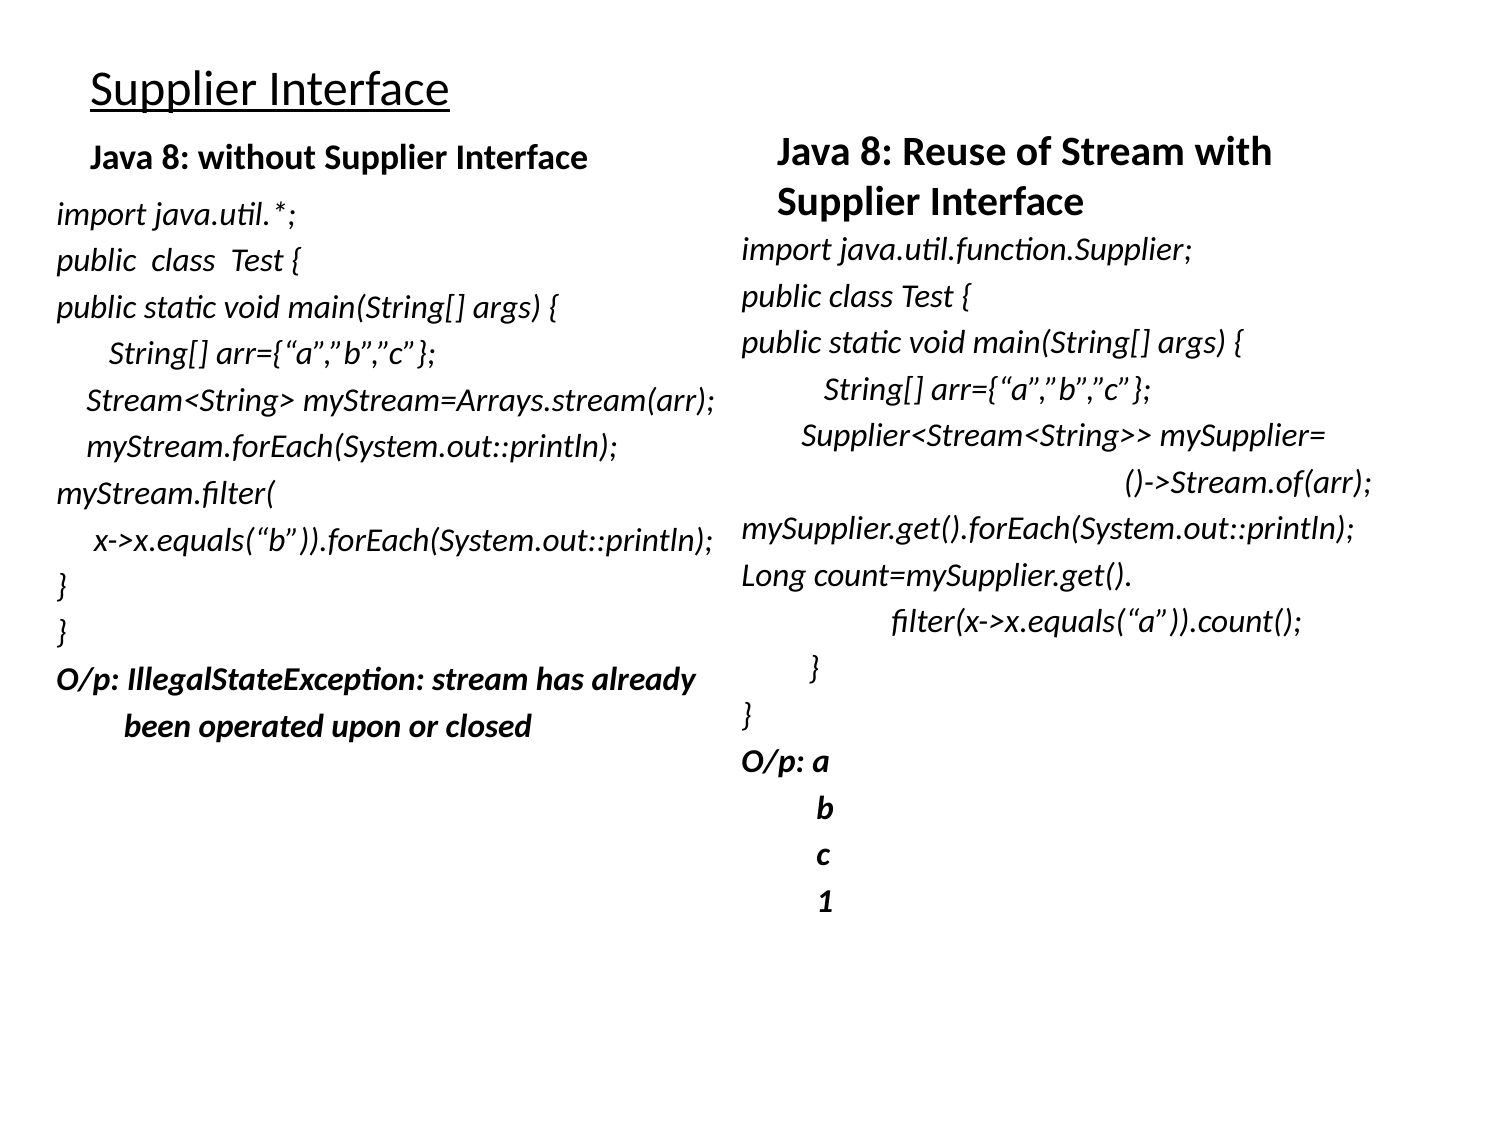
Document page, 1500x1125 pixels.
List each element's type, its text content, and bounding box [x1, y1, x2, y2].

list Java 8: Reuse of Stream with Supplier Interface [761, 137, 1425, 219]
title Supplier Interface [75, 45, 1425, 126]
list import java.util.*; public class Test { public static void main(String[] args) { String[] arr={“a”,”b”,”c”}; Stream<String> myStream=Arrays.stream(arr); myStream.forEach(System.out::println); myStream.filter( x->x.equals(“b”)).forEach(System.out::println); } } O/p: IllegalStateException: stream has already been operated upon or closed [41, 184, 738, 1005]
list import java.util.function.Supplier; public class Test { public static void main(String[] args) { String[] arr={“a”,”b”,”c”}; Supplier<Stream<String>> mySupplier= ()->Stream.of(arr); mySupplier.get().forEach(System.out::println); Long count=mySupplier.get(). filter(x->x.equals(“a”)).count(); } } O/p: a b c 1 [726, 219, 1425, 1083]
list Java 8: without Supplier Interface [75, 125, 738, 184]
